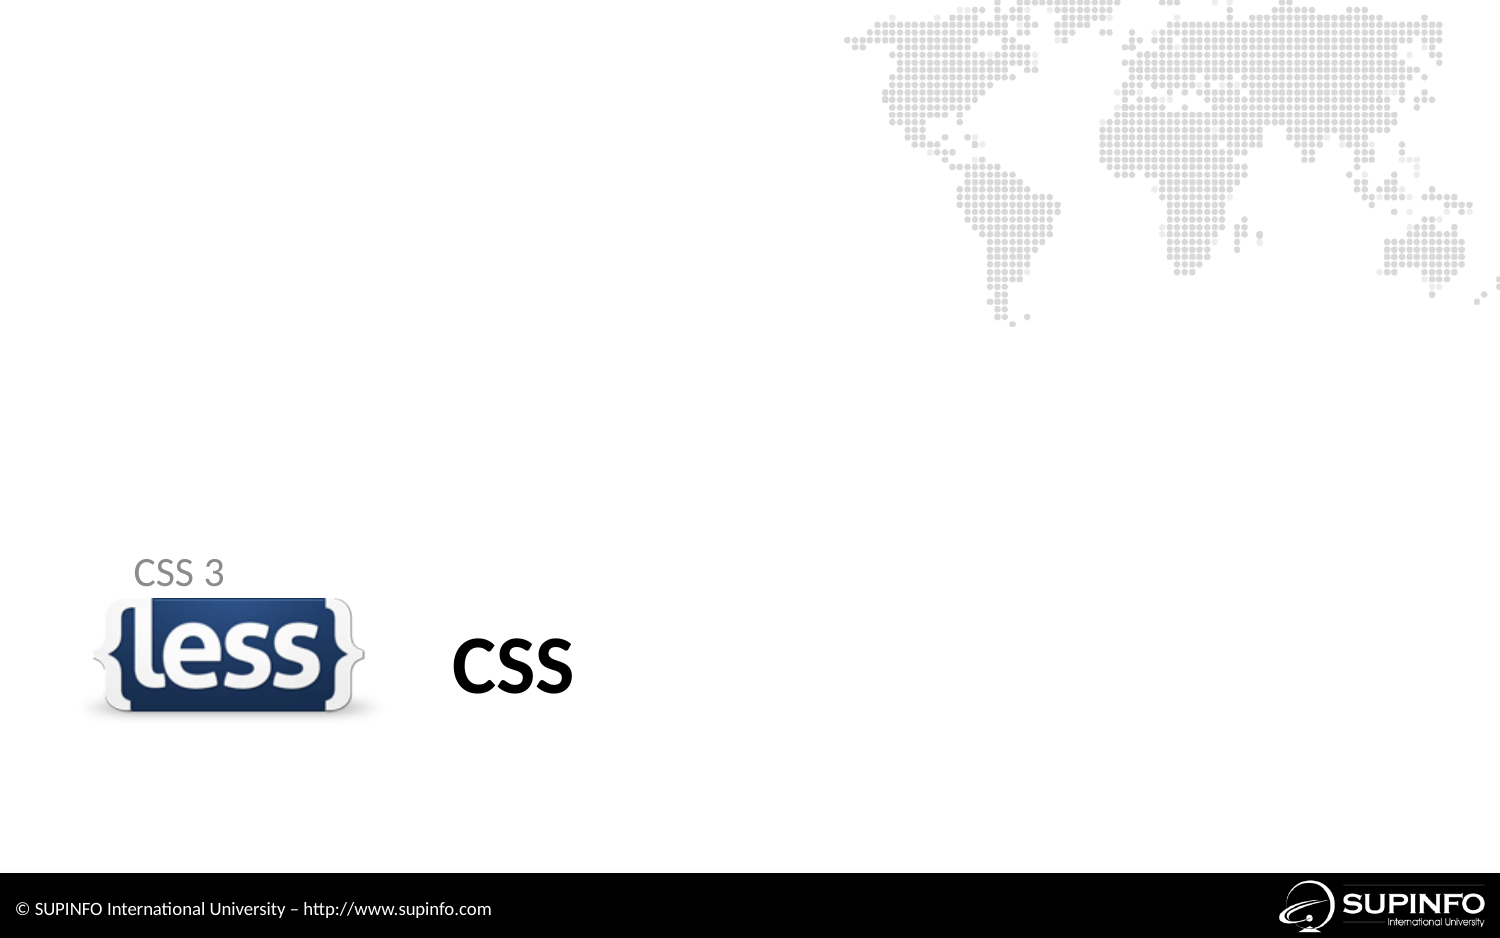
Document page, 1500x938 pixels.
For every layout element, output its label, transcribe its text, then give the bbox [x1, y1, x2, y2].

picture [844, 0, 1500, 327]
list CSS 3 [118, 397, 1394, 603]
picture [76, 598, 388, 726]
picture [1269, 870, 1494, 938]
title Less CSS [118, 603, 1394, 789]
